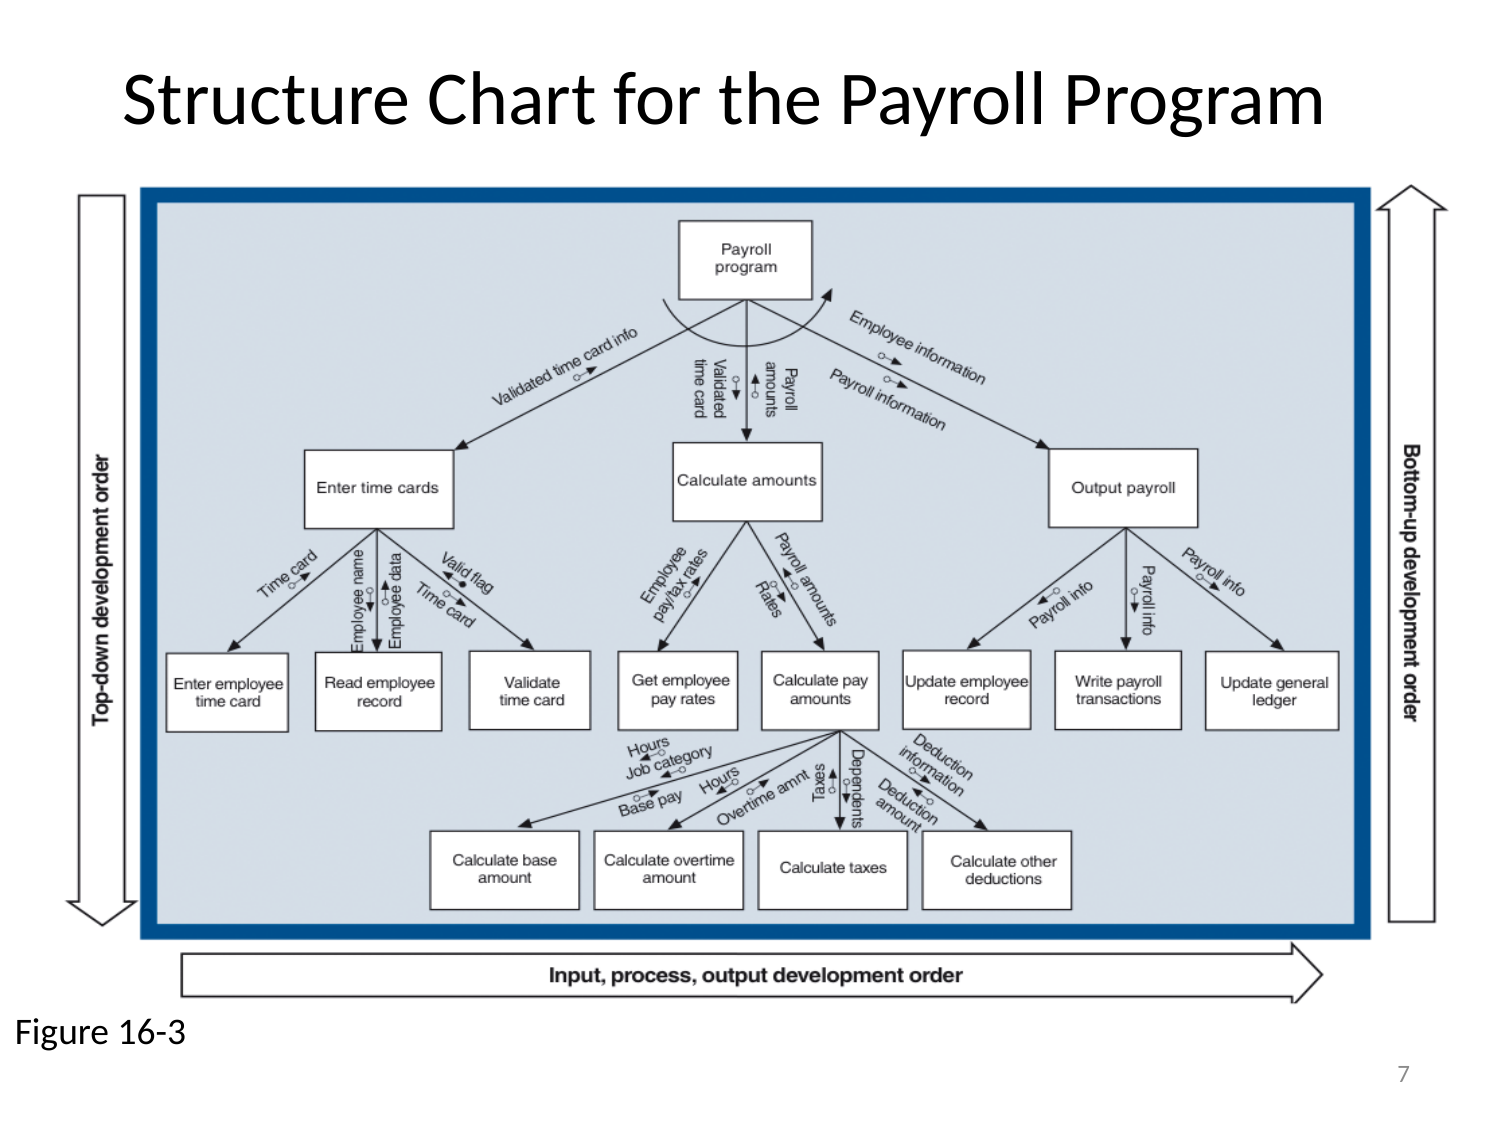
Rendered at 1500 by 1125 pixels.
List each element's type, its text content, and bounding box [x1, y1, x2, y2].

picture [49, 184, 1451, 1009]
title Structure Chart for the Payroll Program [75, 0, 1375, 183]
text_box Figure 16-3 [0, 999, 250, 1060]
slide_number 7 [1074, 1042, 1425, 1103]
